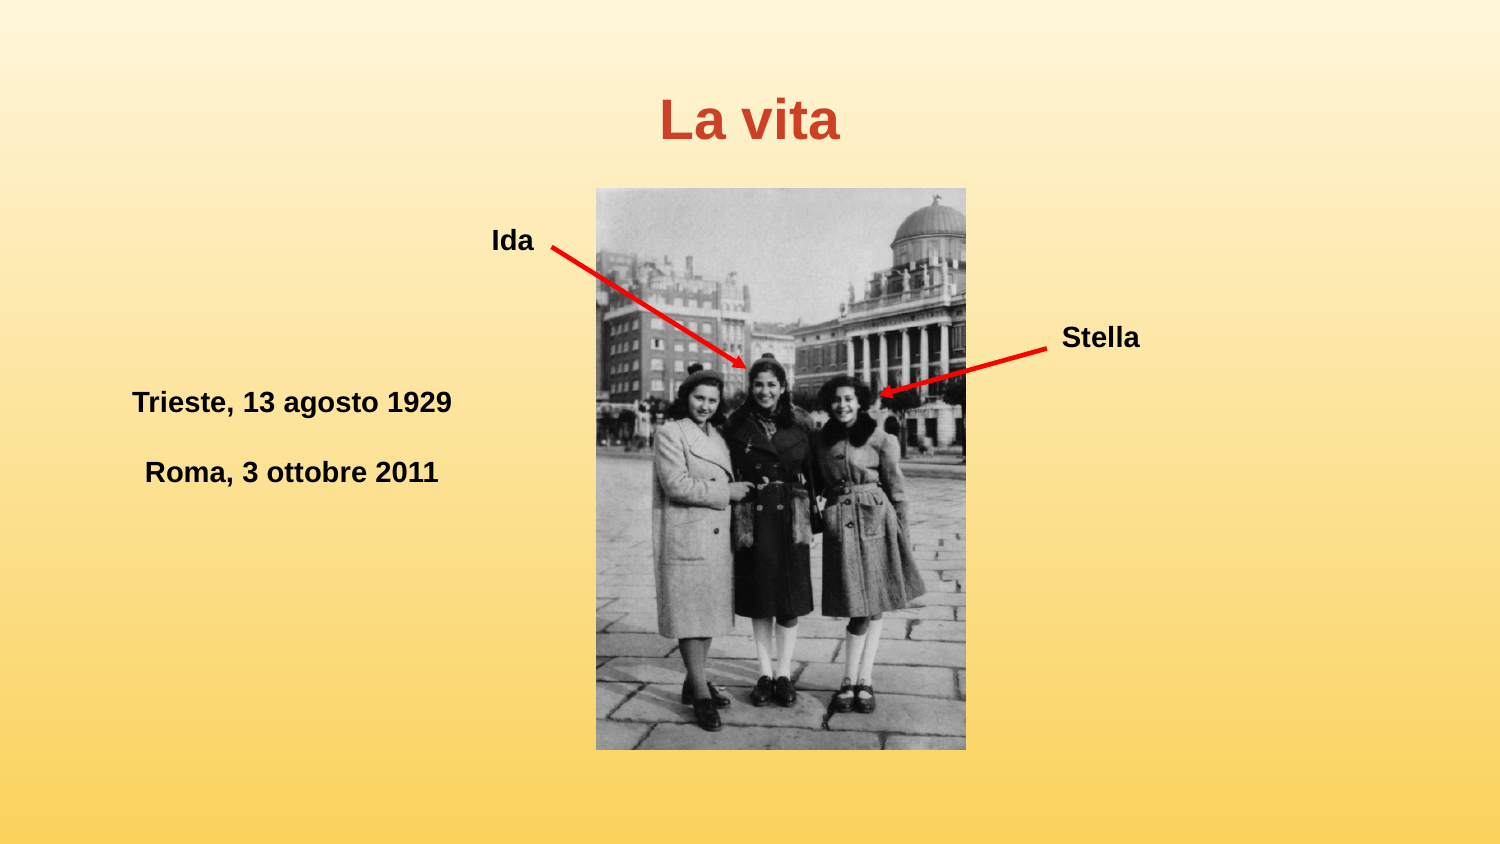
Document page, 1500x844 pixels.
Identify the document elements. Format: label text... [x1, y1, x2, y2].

text_box Stella [1046, 303, 1160, 368]
text_box Ida [476, 206, 560, 272]
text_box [877, 348, 1048, 396]
title La vita [51, 72, 1449, 167]
text_box Trieste, 13 agosto 1929 Roma, 3 ottobre 2011 [107, 368, 477, 504]
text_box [551, 246, 748, 369]
picture [596, 188, 966, 750]
